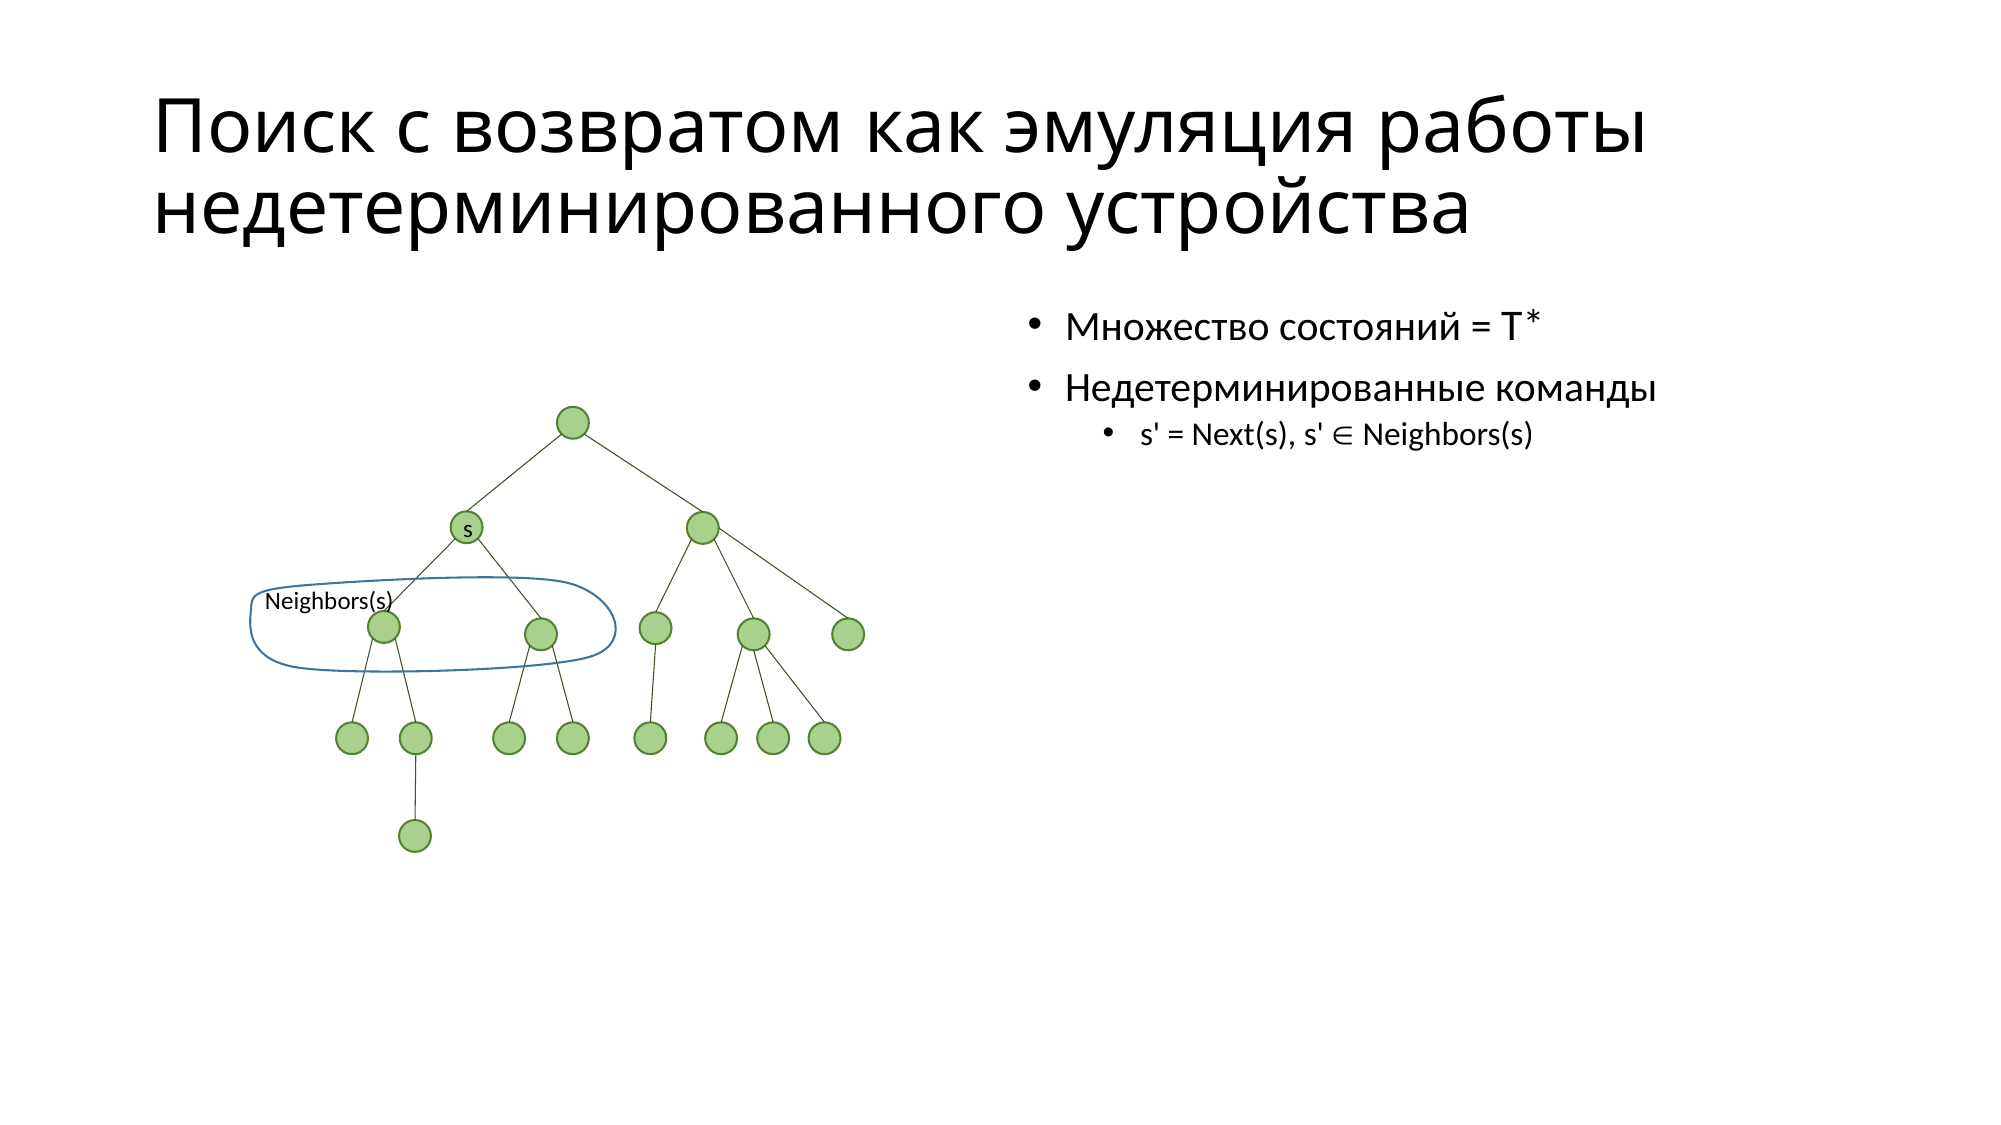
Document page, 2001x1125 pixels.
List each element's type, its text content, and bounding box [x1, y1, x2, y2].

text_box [250, 406, 865, 852]
list Множество состояний = T* Недетерминированные команды s' = Next(s), s'  Neighbors(s) Программа s = x0 while s != x: s = Next(s) Эмулируем её исполнение на обычном компьютере Обходим в глубину граф состояний недетерминированного устройства Скорость эмуляции зависит от метода обхода [1012, 299, 1863, 1014]
title Поиск с возвратом как эмуляция работы недетерминированного устройства [137, 59, 1863, 278]
